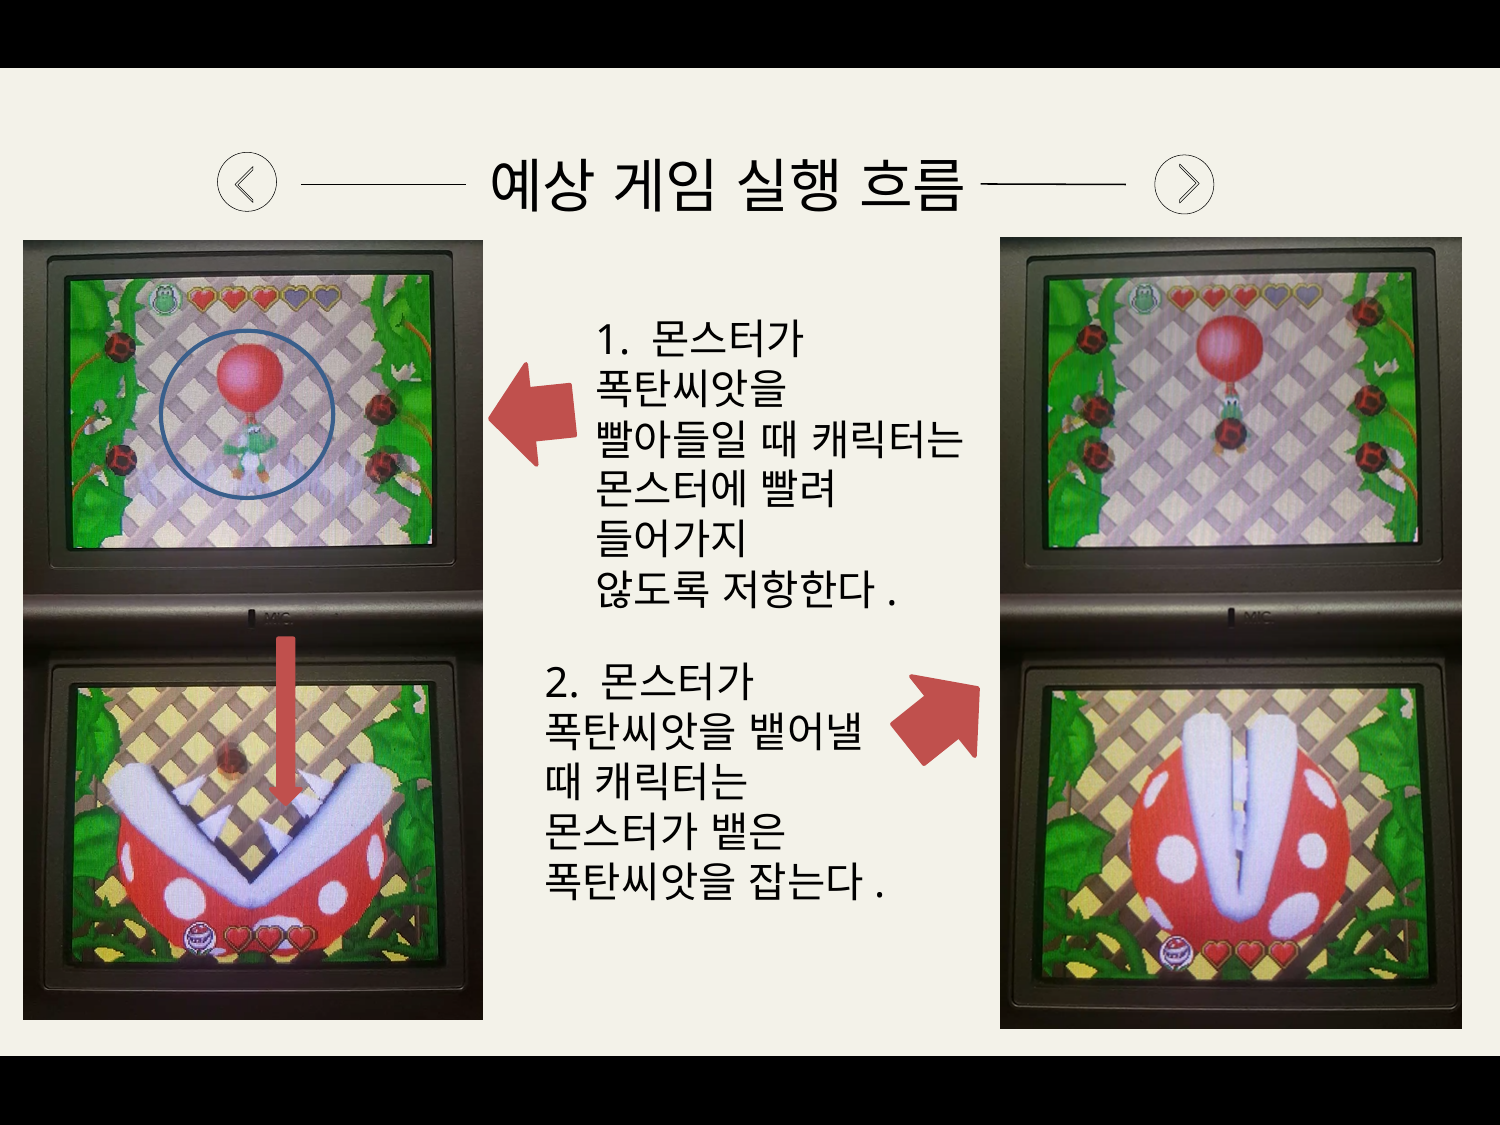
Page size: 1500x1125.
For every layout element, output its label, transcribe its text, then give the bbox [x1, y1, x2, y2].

text_box [1177, 162, 1202, 205]
picture [22, 240, 483, 1020]
text_box [488, 362, 578, 467]
text_box [215, 150, 279, 214]
picture [1000, 237, 1462, 1029]
text_box [233, 164, 256, 205]
text_box [0, 0, 1500, 68]
text_box [890, 674, 980, 766]
text_box [0, 1056, 1500, 1125]
text_box 1. 몬스터가 폭탄씨앗을 빨아들일 때 캐릭터는 몬스터에 빨려 들어가지 않도록 저항한다. [580, 305, 995, 621]
text_box 예상 게임 실행 흐름 [474, 141, 981, 227]
text_box [1152, 152, 1216, 217]
text_box 2. 몬스터가 폭탄씨앗을 뱉어낼 때 캐릭터는 몬스터가 뱉은 폭탄씨앗을 잡는다. [529, 648, 904, 914]
